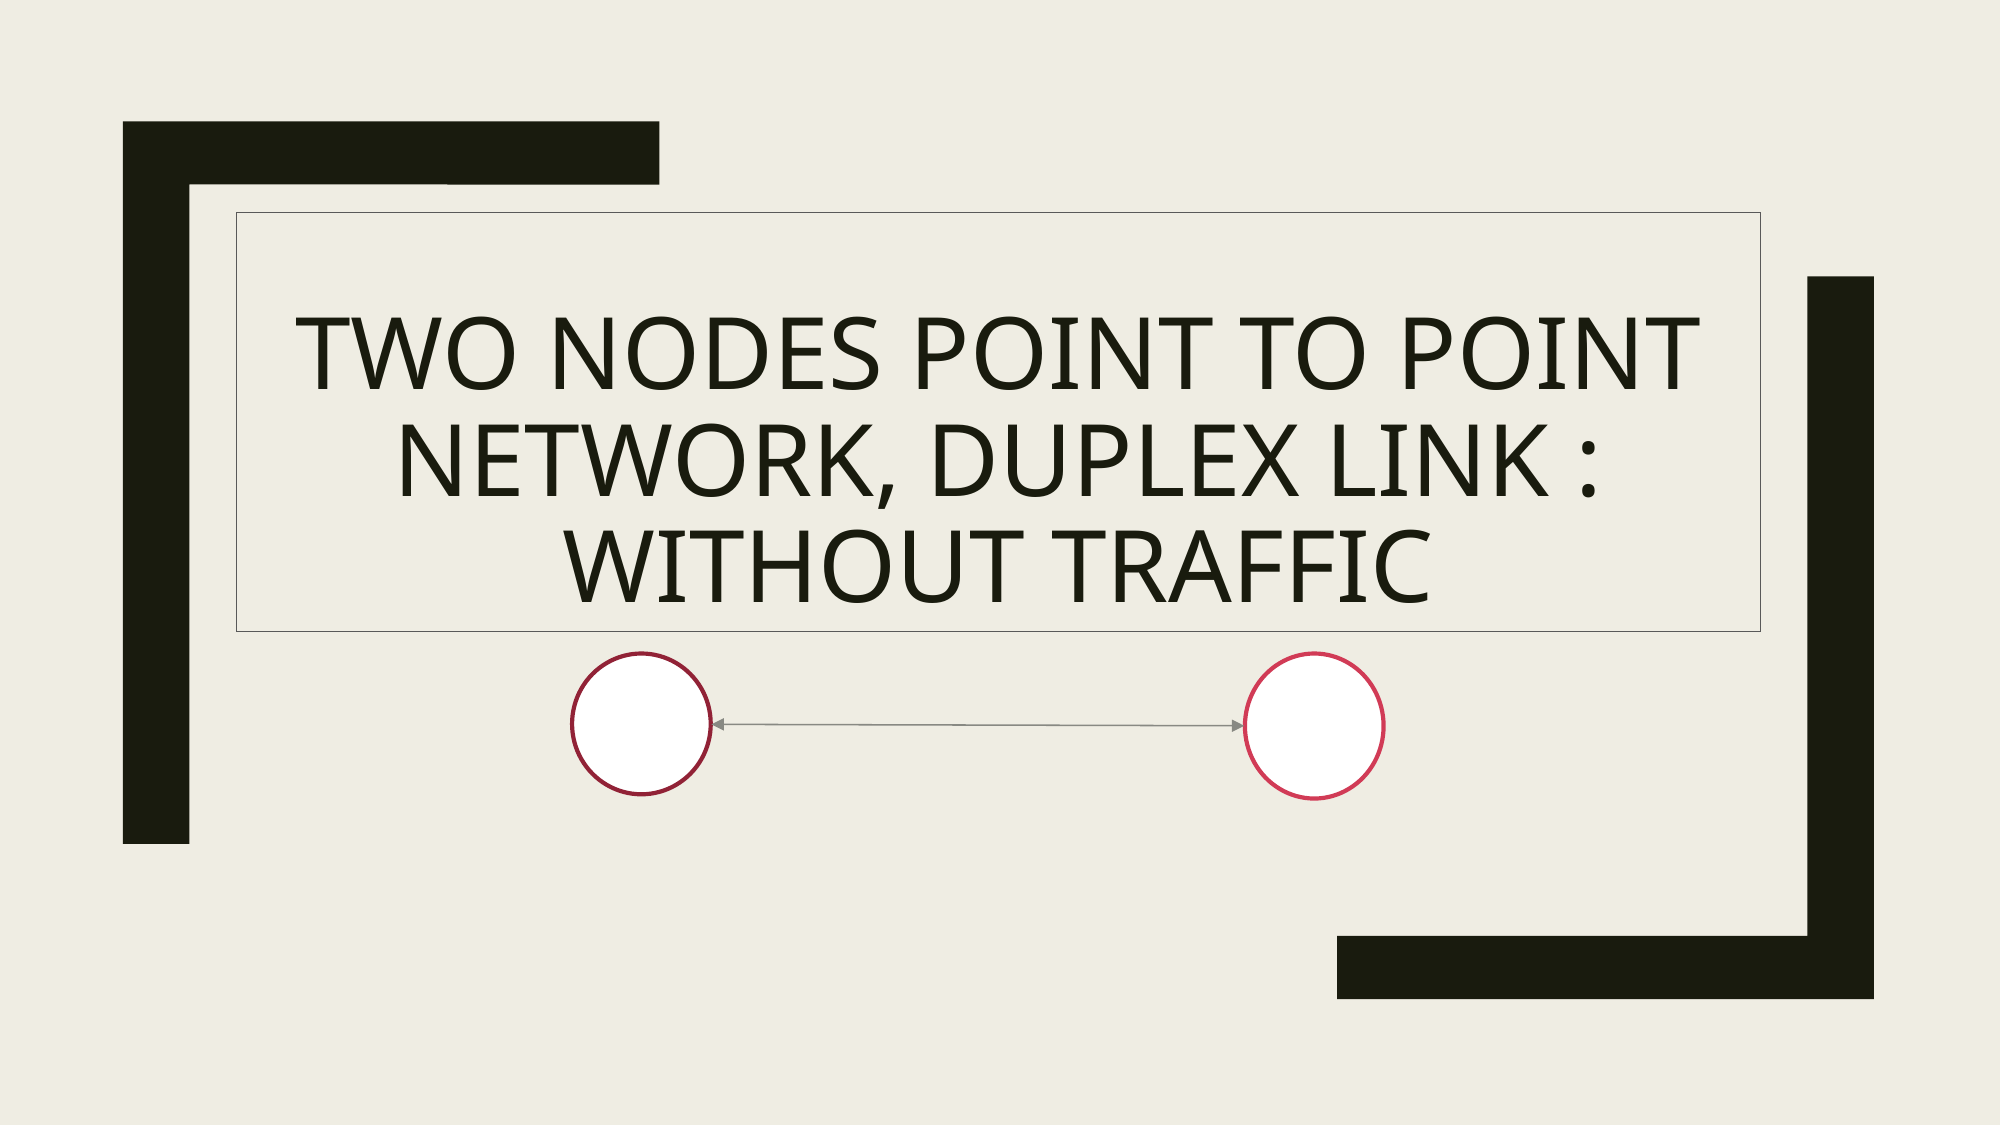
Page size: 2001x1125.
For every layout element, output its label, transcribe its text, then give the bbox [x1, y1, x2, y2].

text_box Two nodes Point to Point network, duplex link : Without Traffic [236, 212, 1761, 632]
text_box [711, 718, 1245, 732]
text_box [1242, 651, 1386, 801]
text_box [569, 651, 713, 797]
